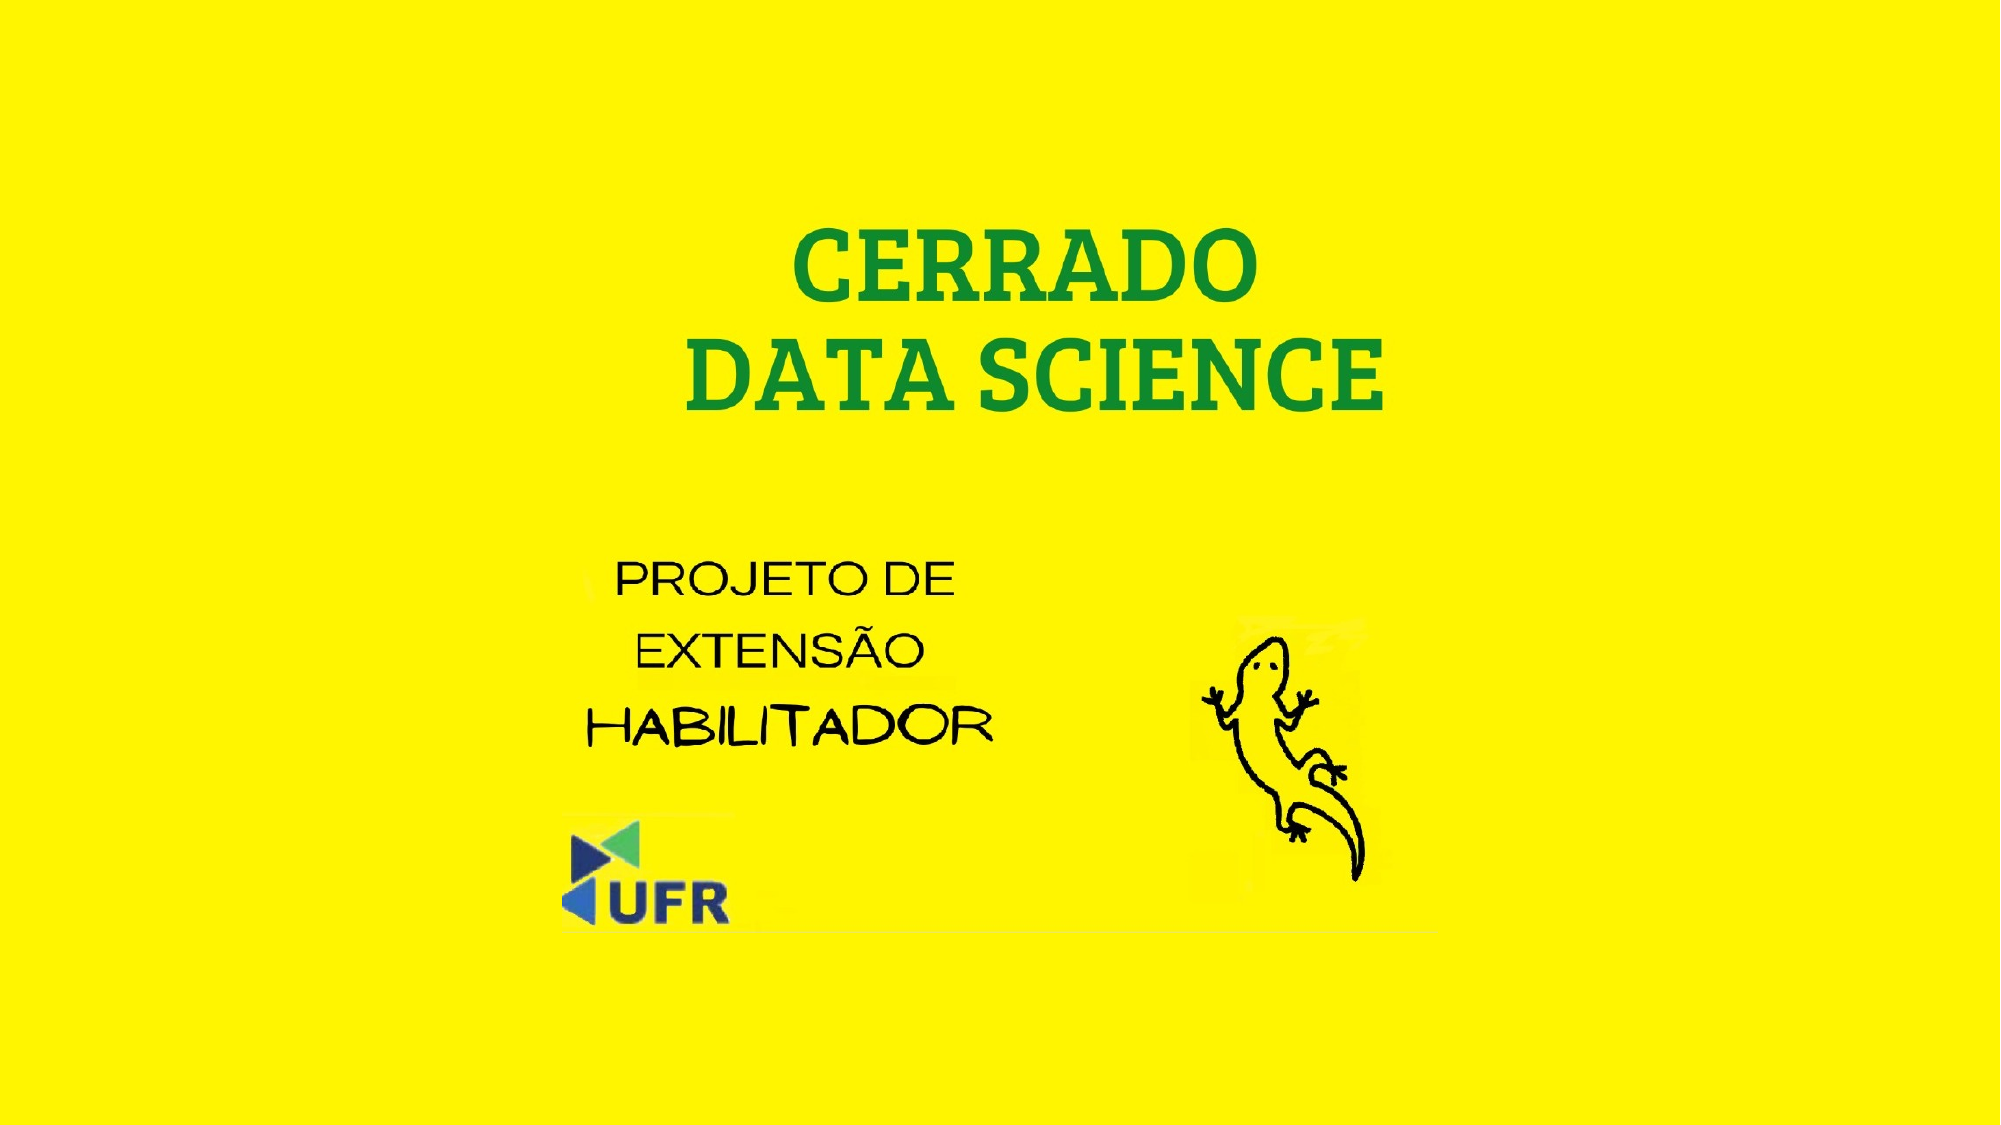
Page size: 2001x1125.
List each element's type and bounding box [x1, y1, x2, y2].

picture [562, 191, 1438, 934]
